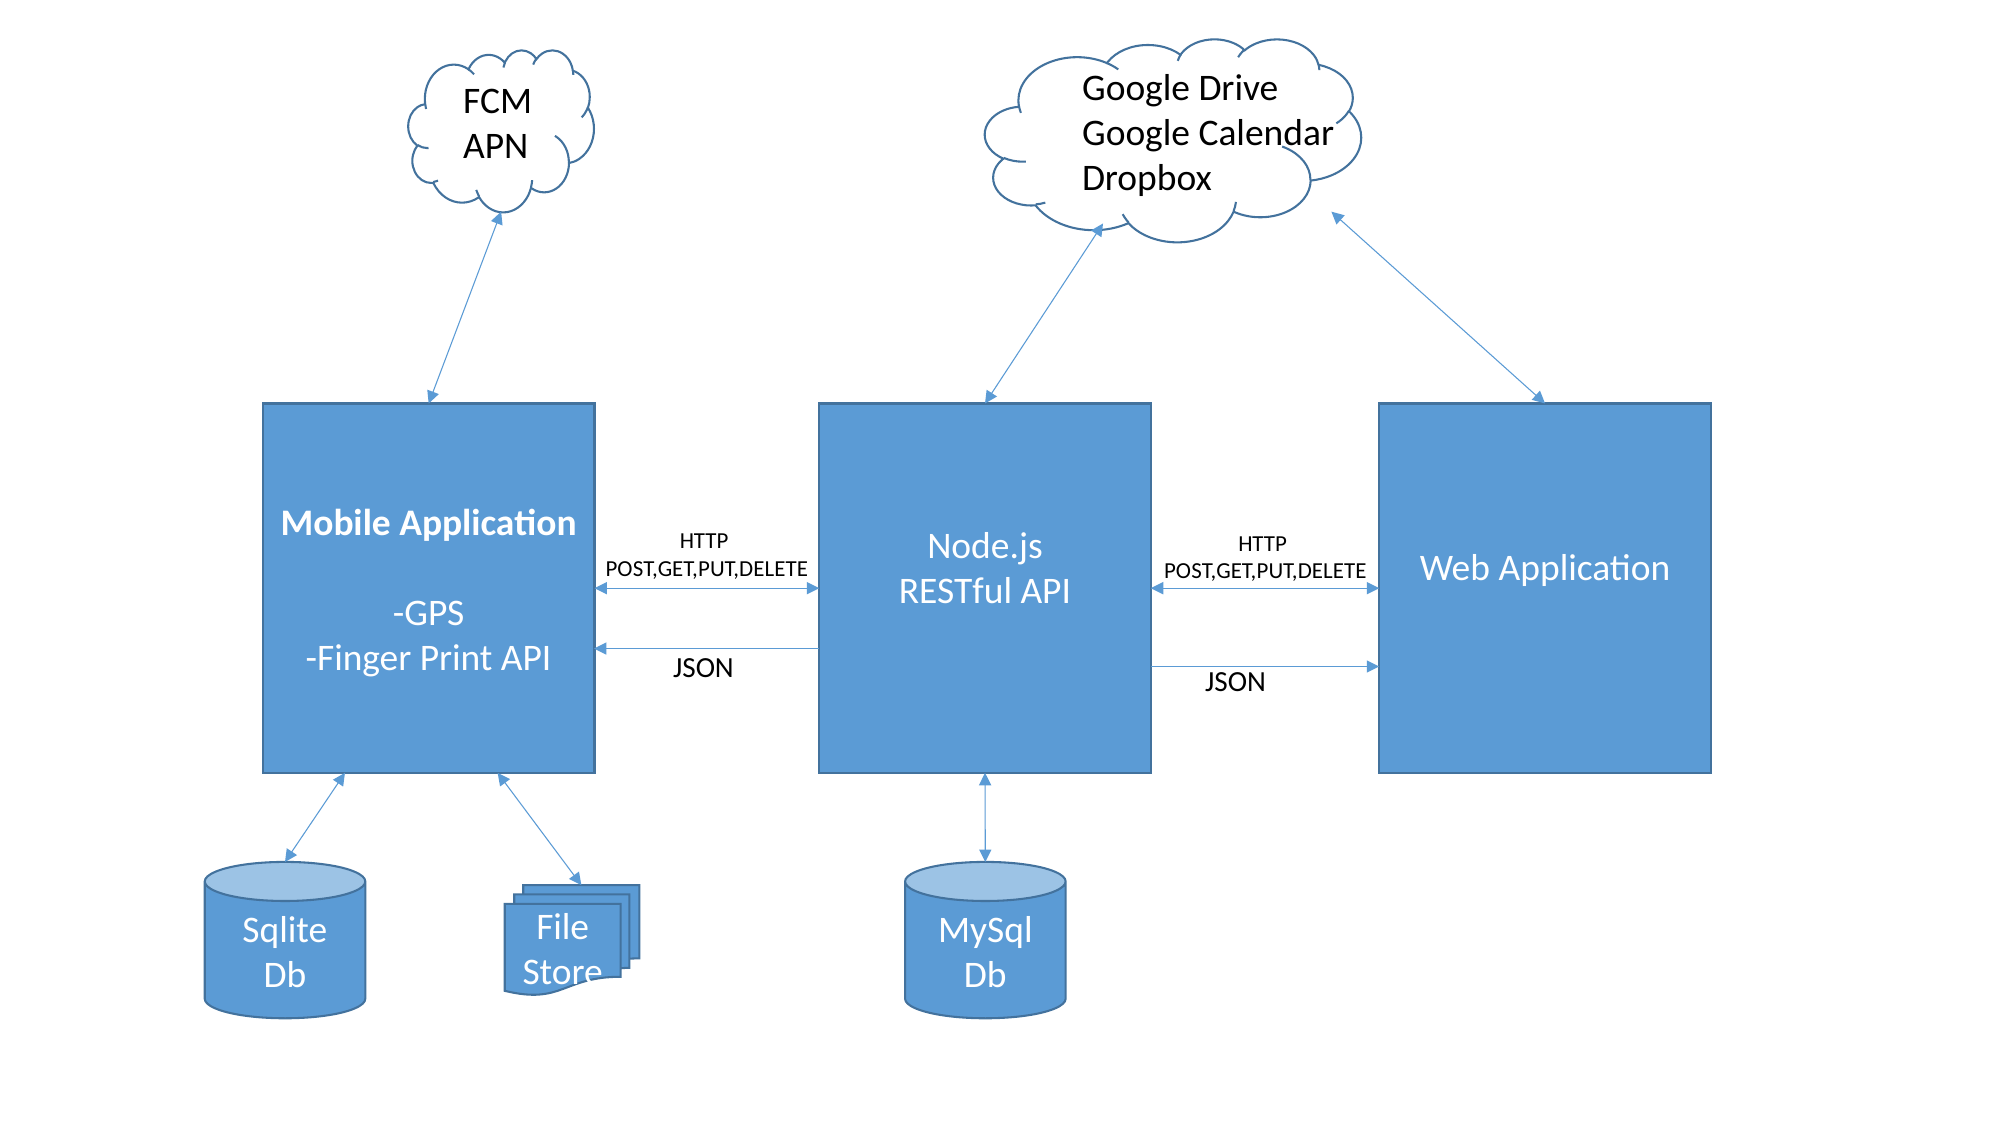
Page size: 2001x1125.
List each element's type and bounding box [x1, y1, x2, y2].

text_box [204, 38, 1711, 1019]
